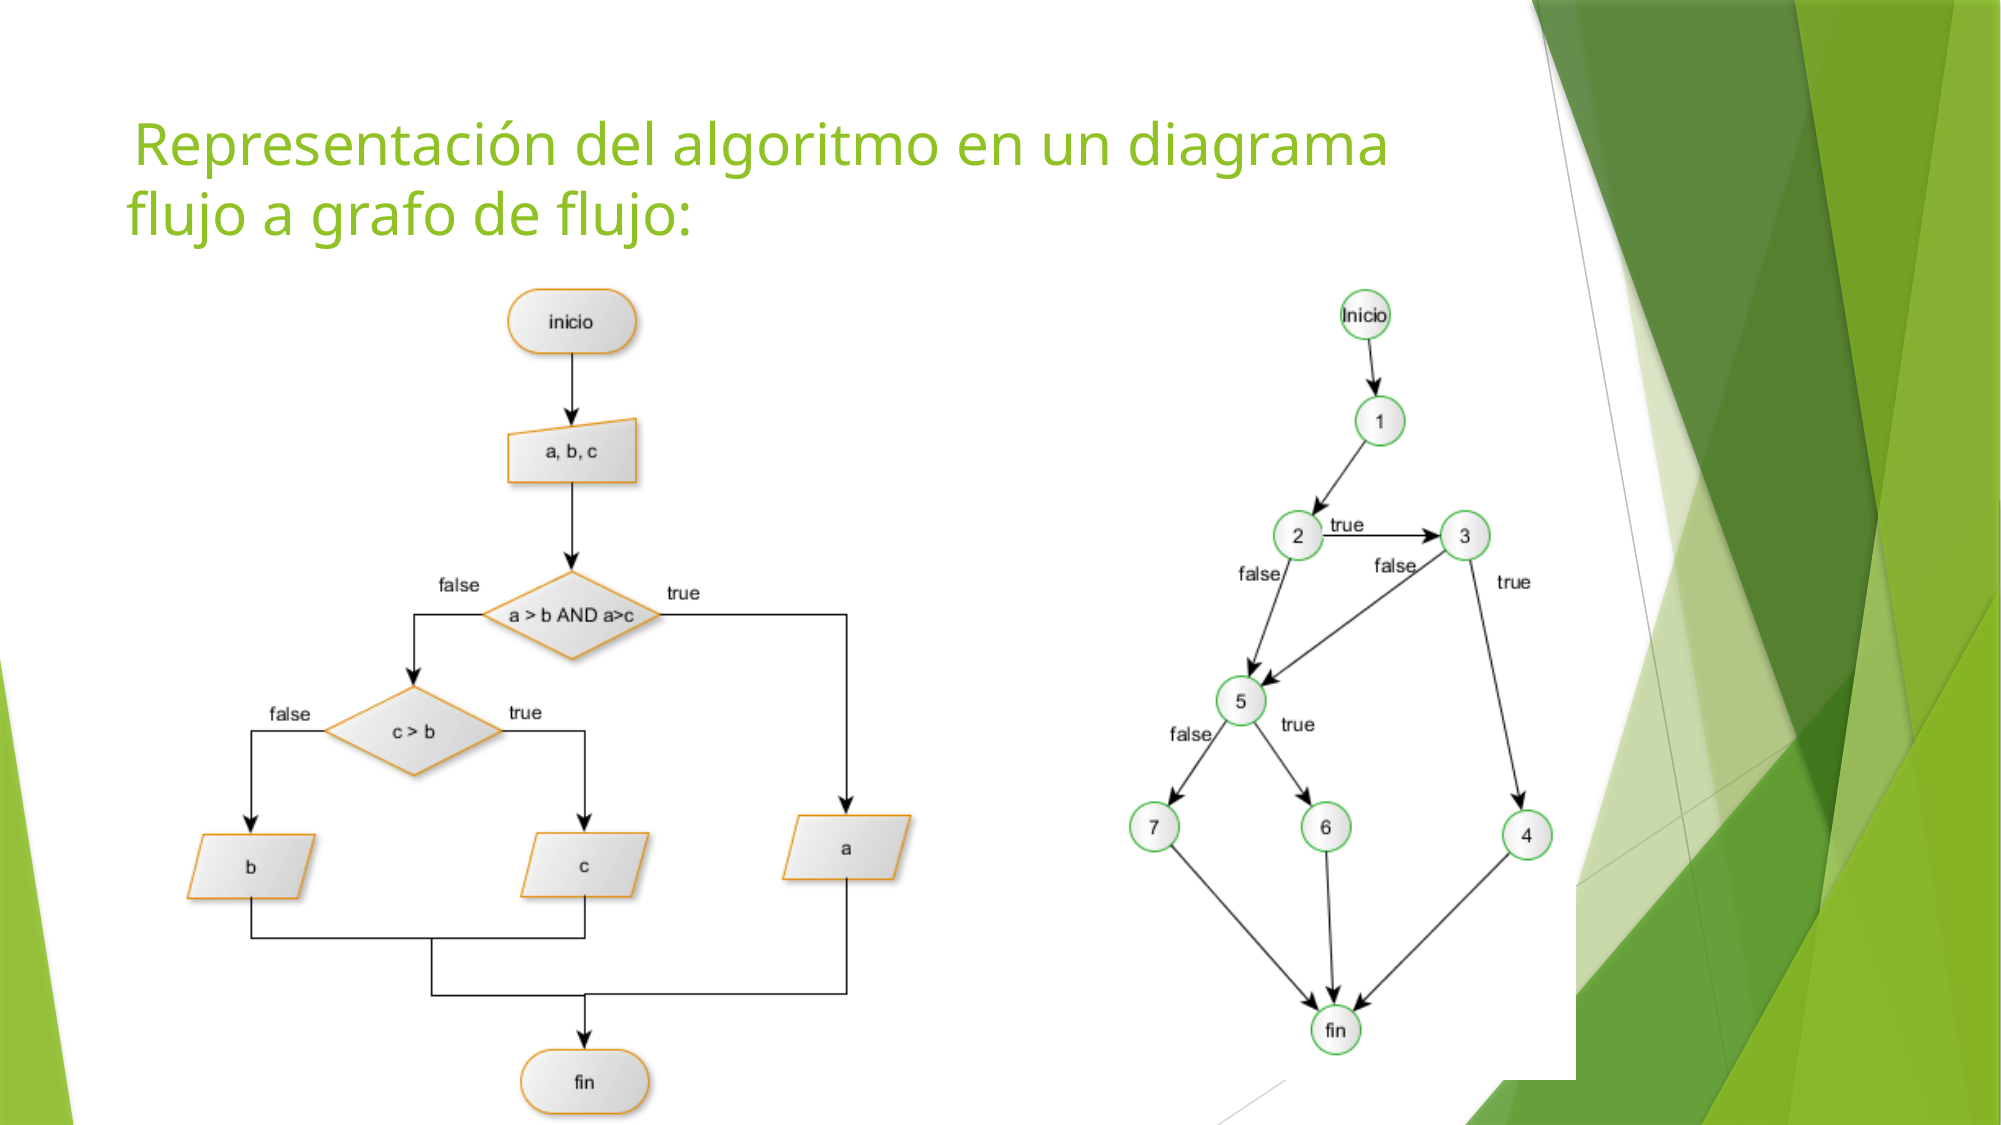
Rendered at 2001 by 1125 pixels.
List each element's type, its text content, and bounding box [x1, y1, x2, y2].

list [163, 265, 934, 1125]
title Representación del algoritmo en un diagrama flujo a grafo de flujo: [111, 99, 1522, 190]
picture [1104, 265, 1577, 1080]
